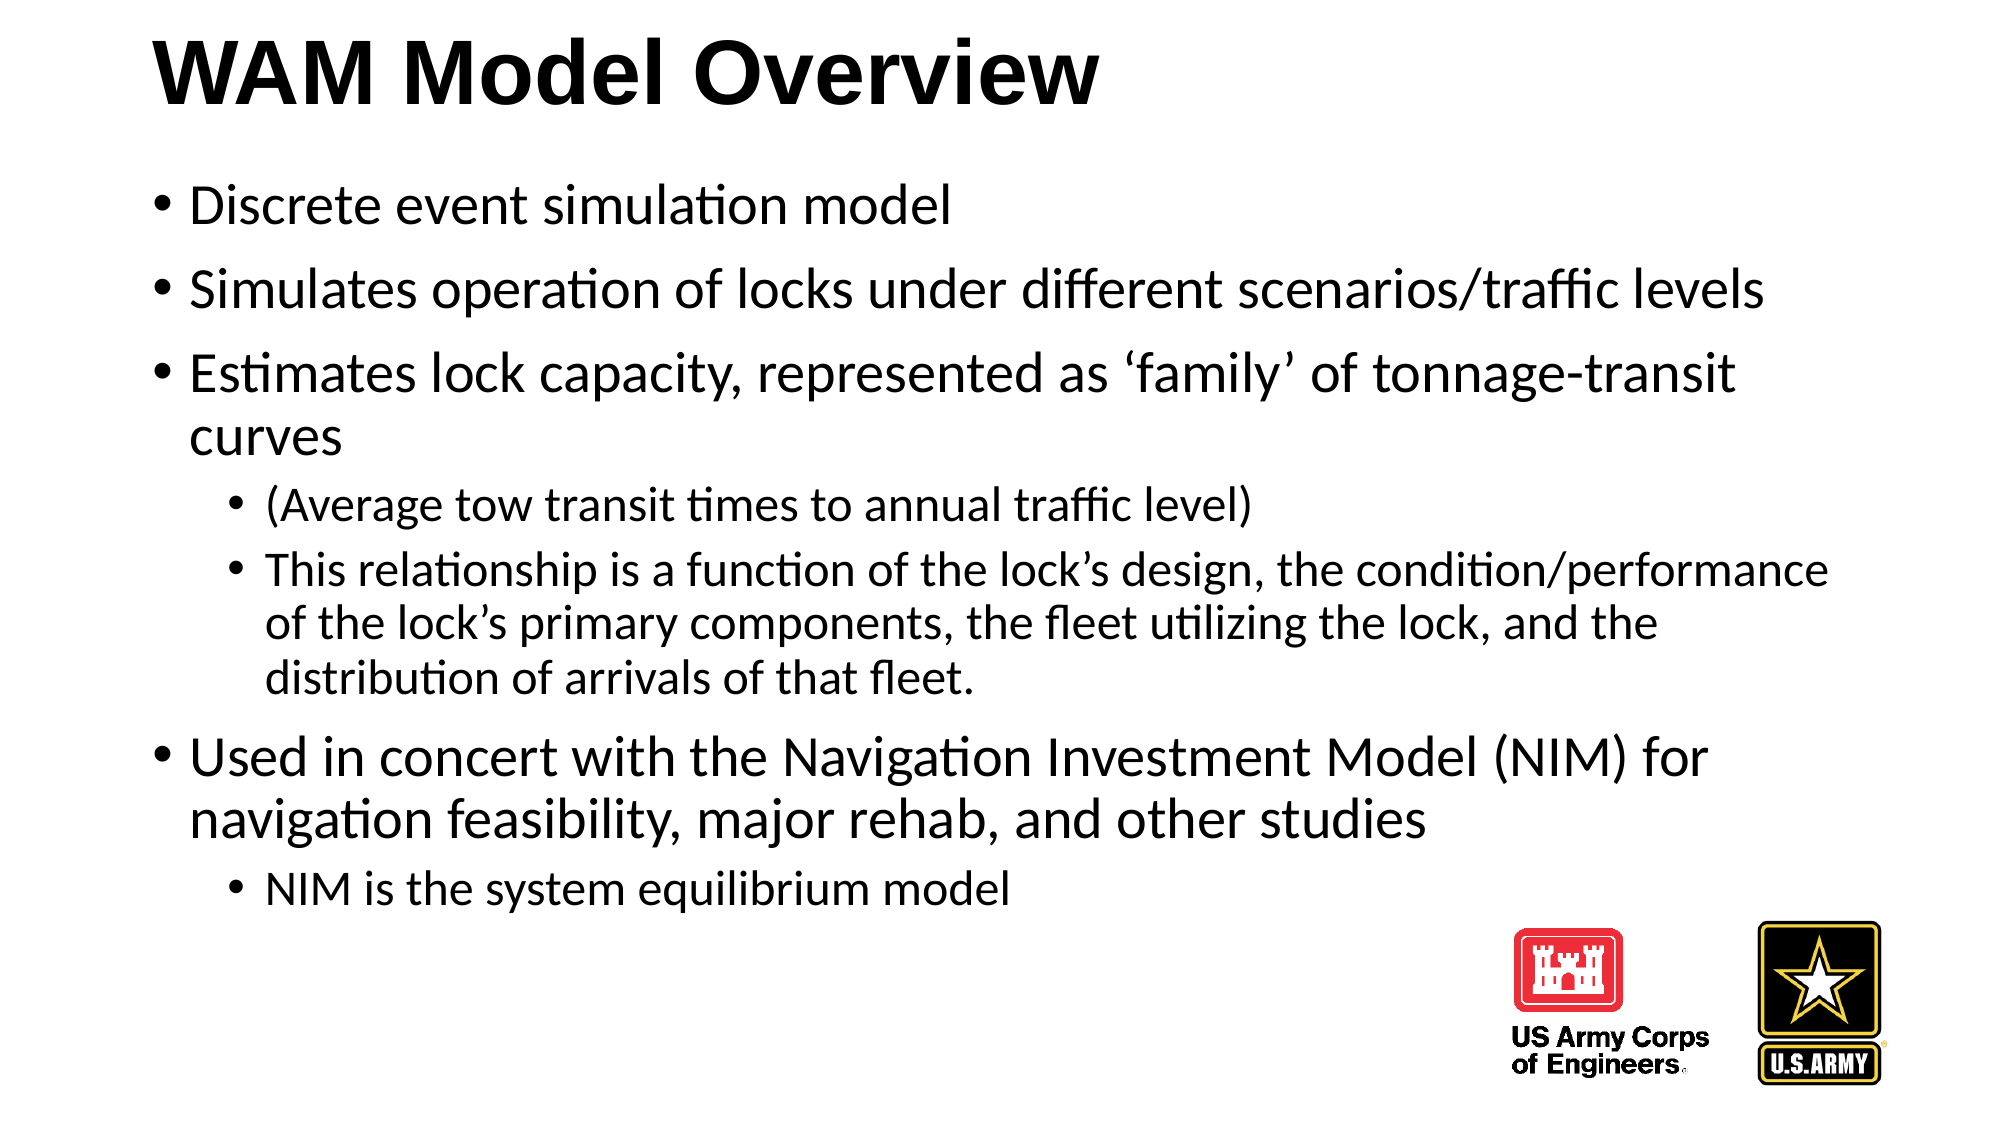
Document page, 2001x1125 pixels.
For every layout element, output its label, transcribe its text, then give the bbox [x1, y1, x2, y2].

list Discrete event simulation model Simulates operation of locks under different scenarios/traffic levels Estimates lock capacity, represented as ‘family’ of tonnage-transit curves (Average tow transit times to annual traffic level) This relationship is a function of the lock’s design, the condition/performance of the lock’s primary components, the fleet utilizing the lock, and the distribution of arrivals of that fleet. Used in concert with the Navigation Investment Model (NIM) for navigation feasibility, major rehab, and other studies NIM is the system equilibrium model [137, 167, 1863, 1014]
picture [1512, 881, 1950, 1125]
title WAM Model Overview [137, 0, 1863, 150]
